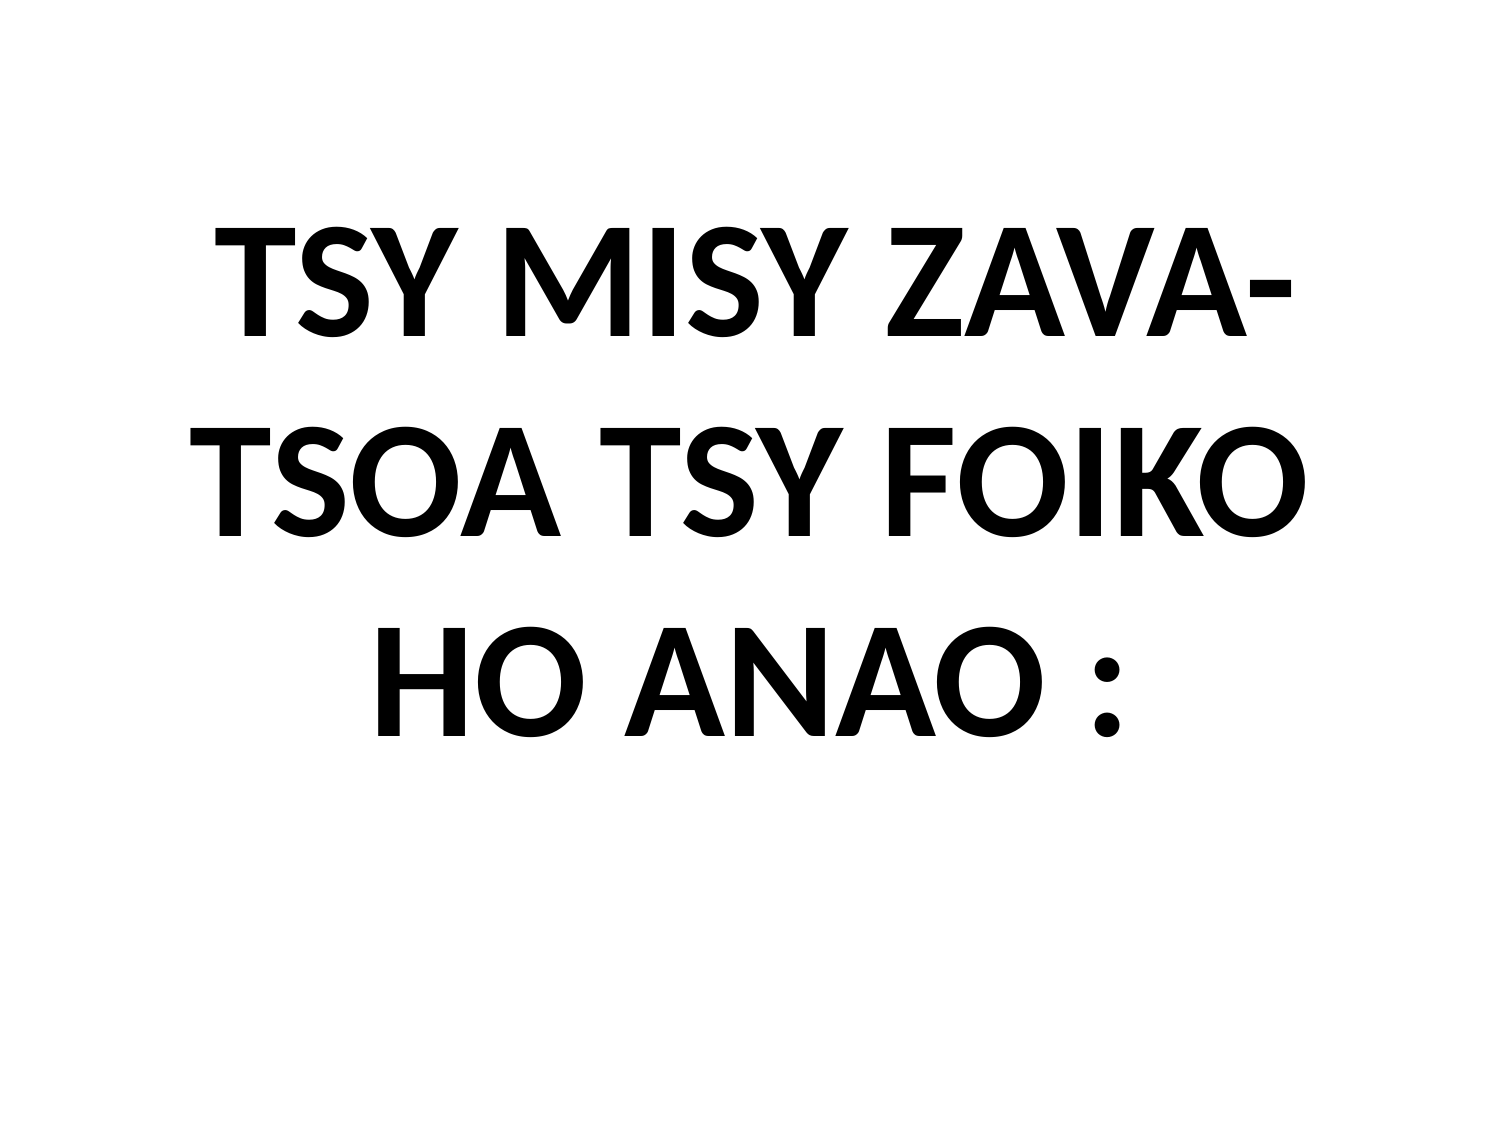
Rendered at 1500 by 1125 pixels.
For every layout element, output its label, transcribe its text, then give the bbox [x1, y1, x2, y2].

title TSY MISY ZAVA-TSOA TSY FOIKO HO ANAO : [112, 349, 1388, 591]
